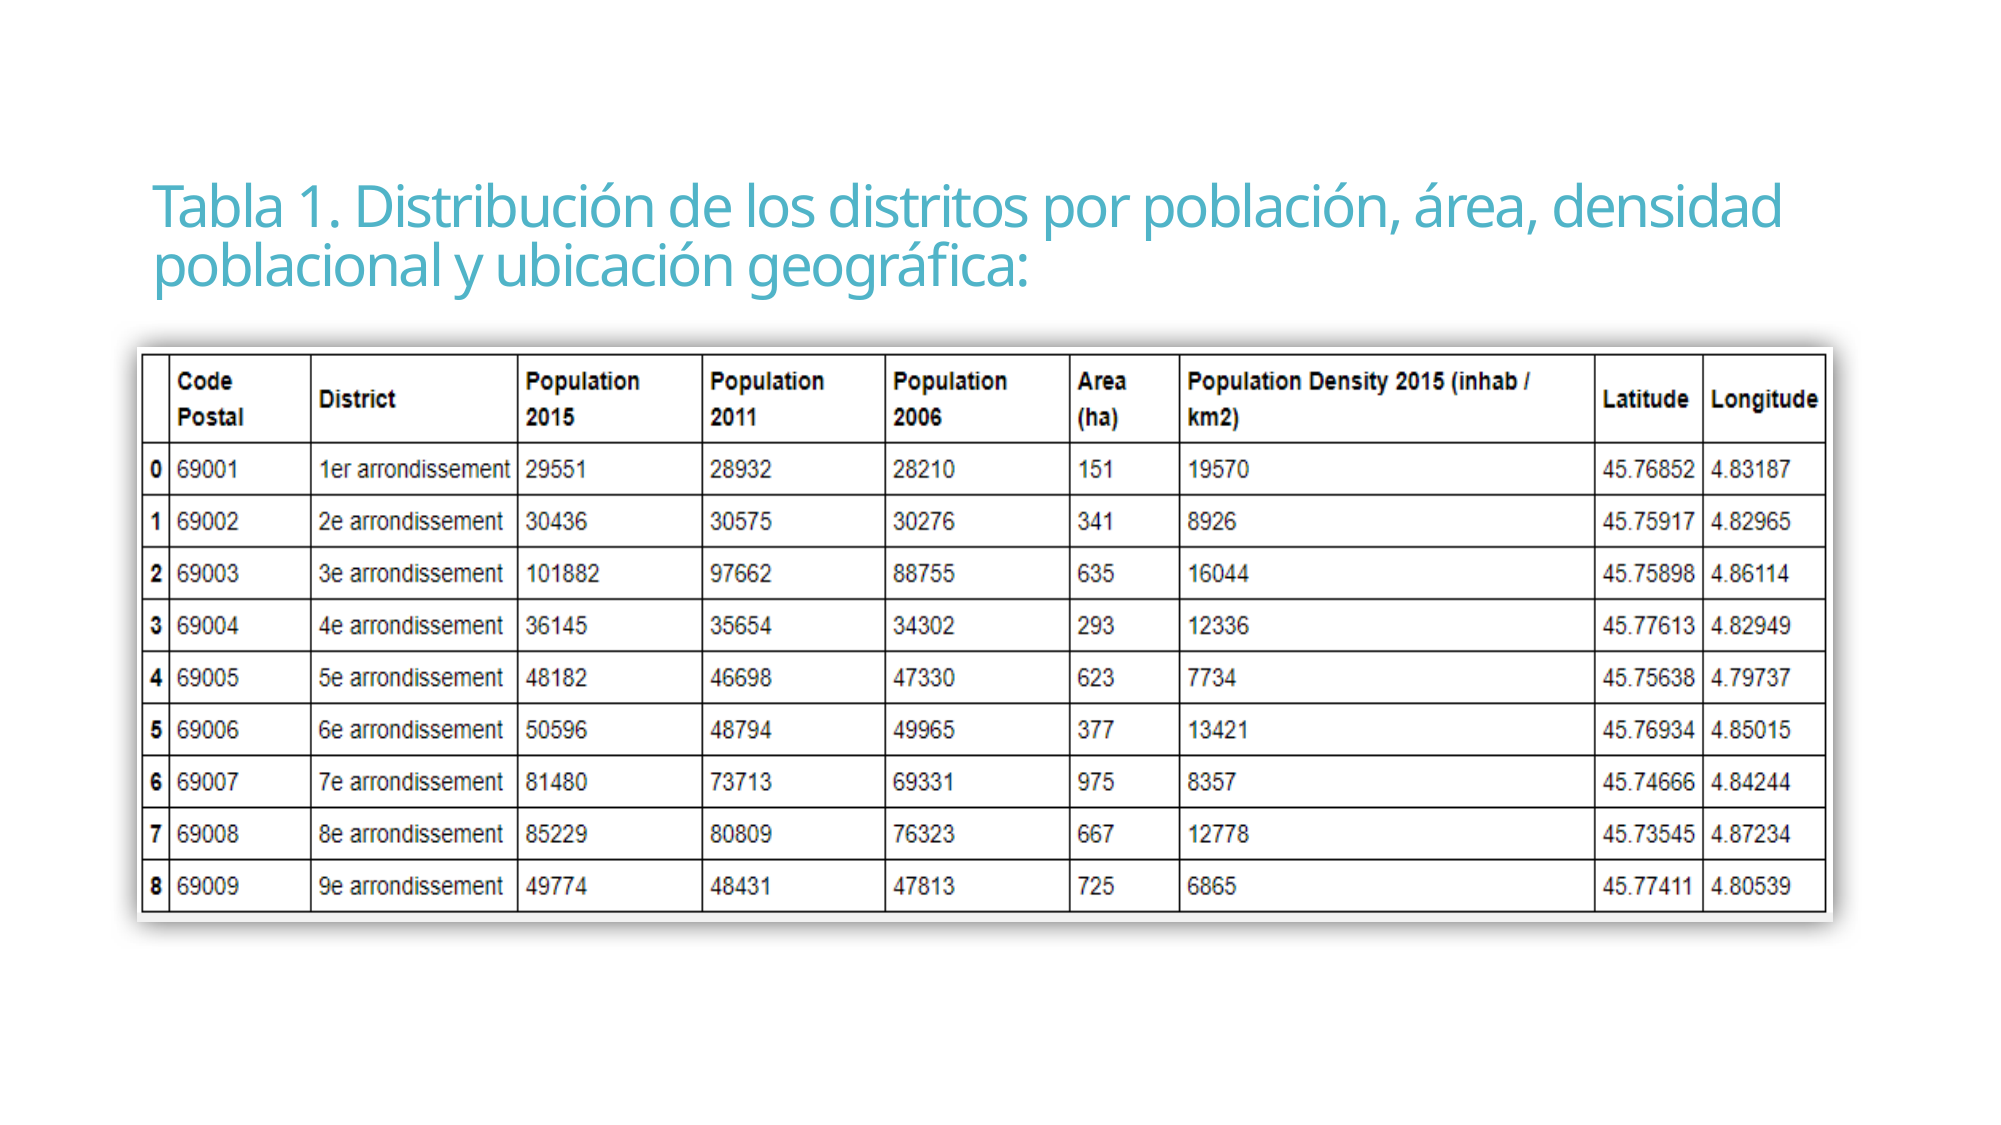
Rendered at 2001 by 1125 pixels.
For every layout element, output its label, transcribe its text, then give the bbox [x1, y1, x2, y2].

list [137, 347, 1834, 922]
title Tabla 1. Distribución de los distritos por población, área, densidad poblacional y ubicación geográfica: [137, 130, 1863, 348]
